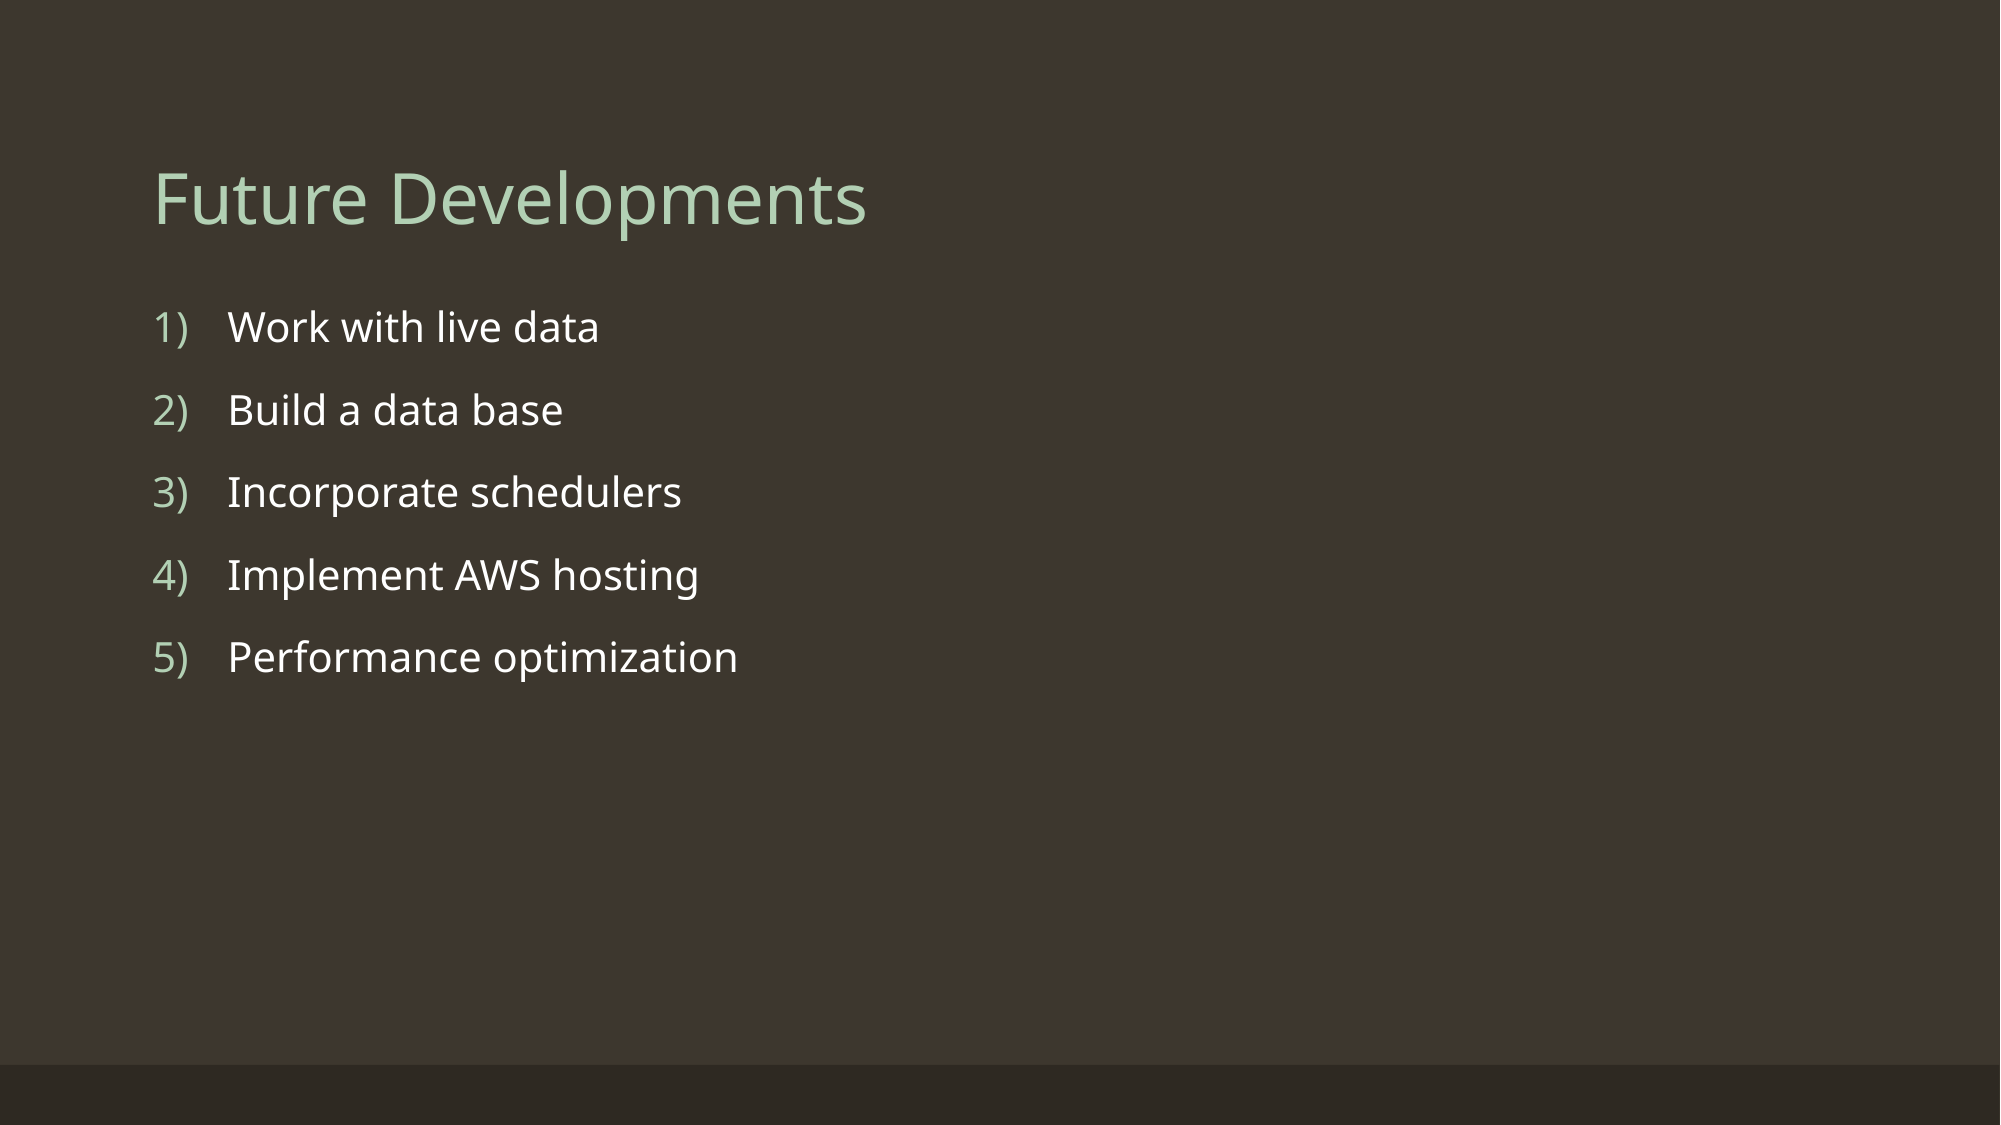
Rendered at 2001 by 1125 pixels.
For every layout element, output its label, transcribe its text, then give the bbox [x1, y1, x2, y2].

title Future Developments [137, 59, 1863, 248]
list Work with live data Build a data base Incorporate schedulers Implement AWS hosting Performance optimization [137, 299, 1863, 1014]
